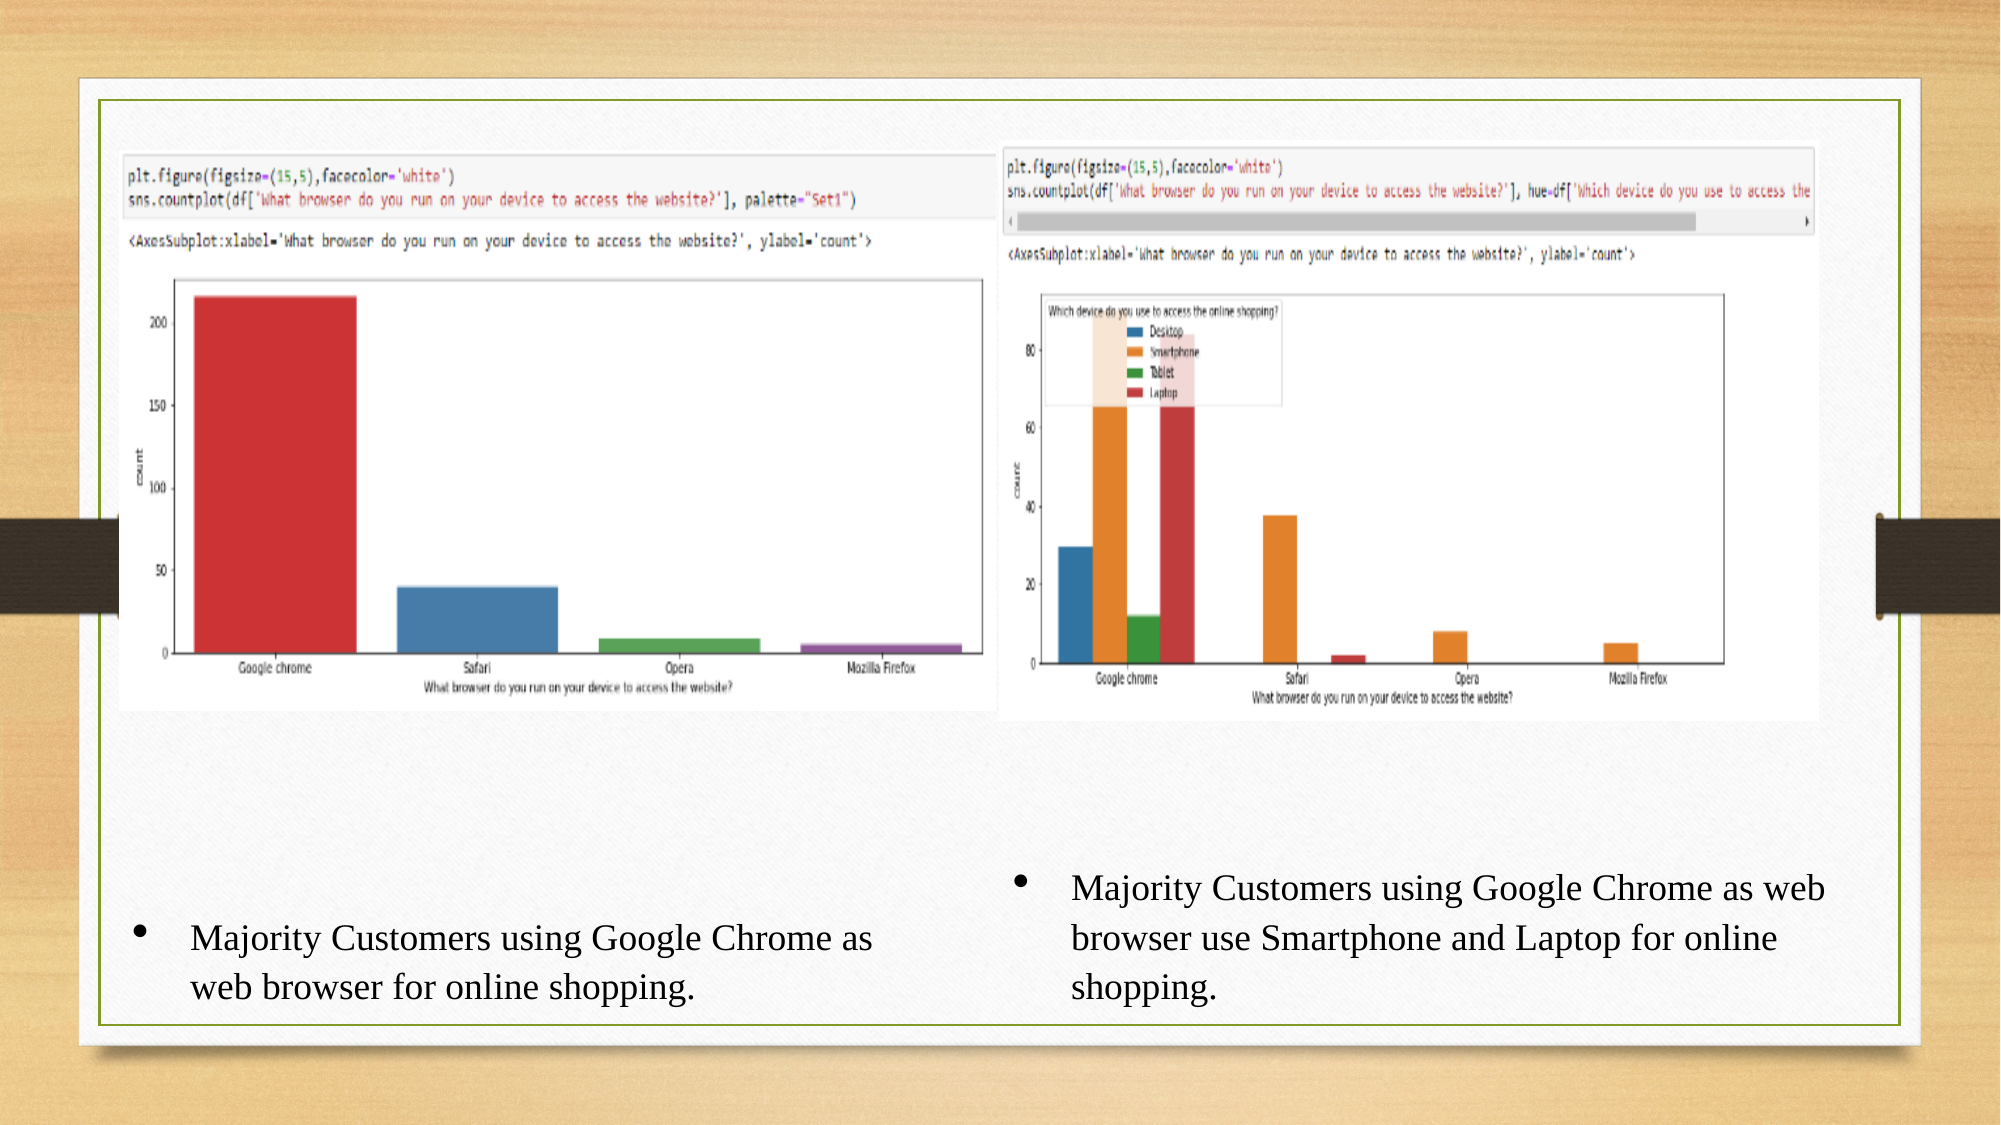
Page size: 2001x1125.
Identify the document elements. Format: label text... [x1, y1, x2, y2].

picture [0, 0, 2001, 1125]
text_box Majority Customers using Google Chrome as web browser for online shopping. [119, 901, 953, 1015]
text_box Majority Customers using Google Chrome as web browser use Smartphone and Laptop for online shopping. [999, 851, 1912, 1015]
